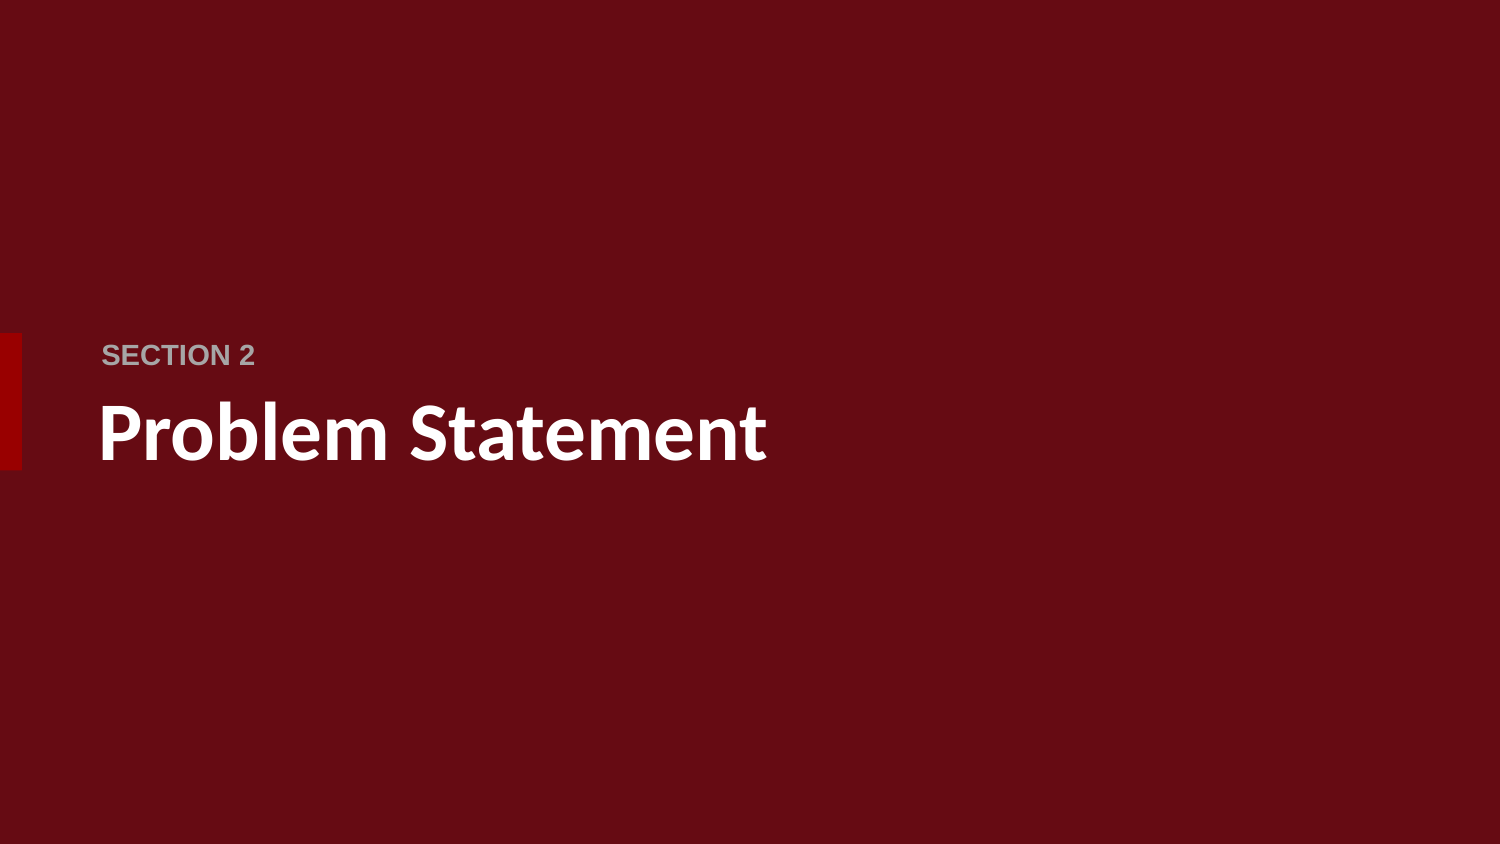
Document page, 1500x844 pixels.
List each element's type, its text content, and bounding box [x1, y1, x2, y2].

list SECTION 2 [86, 333, 694, 375]
title Problem Statement [83, 373, 1199, 481]
